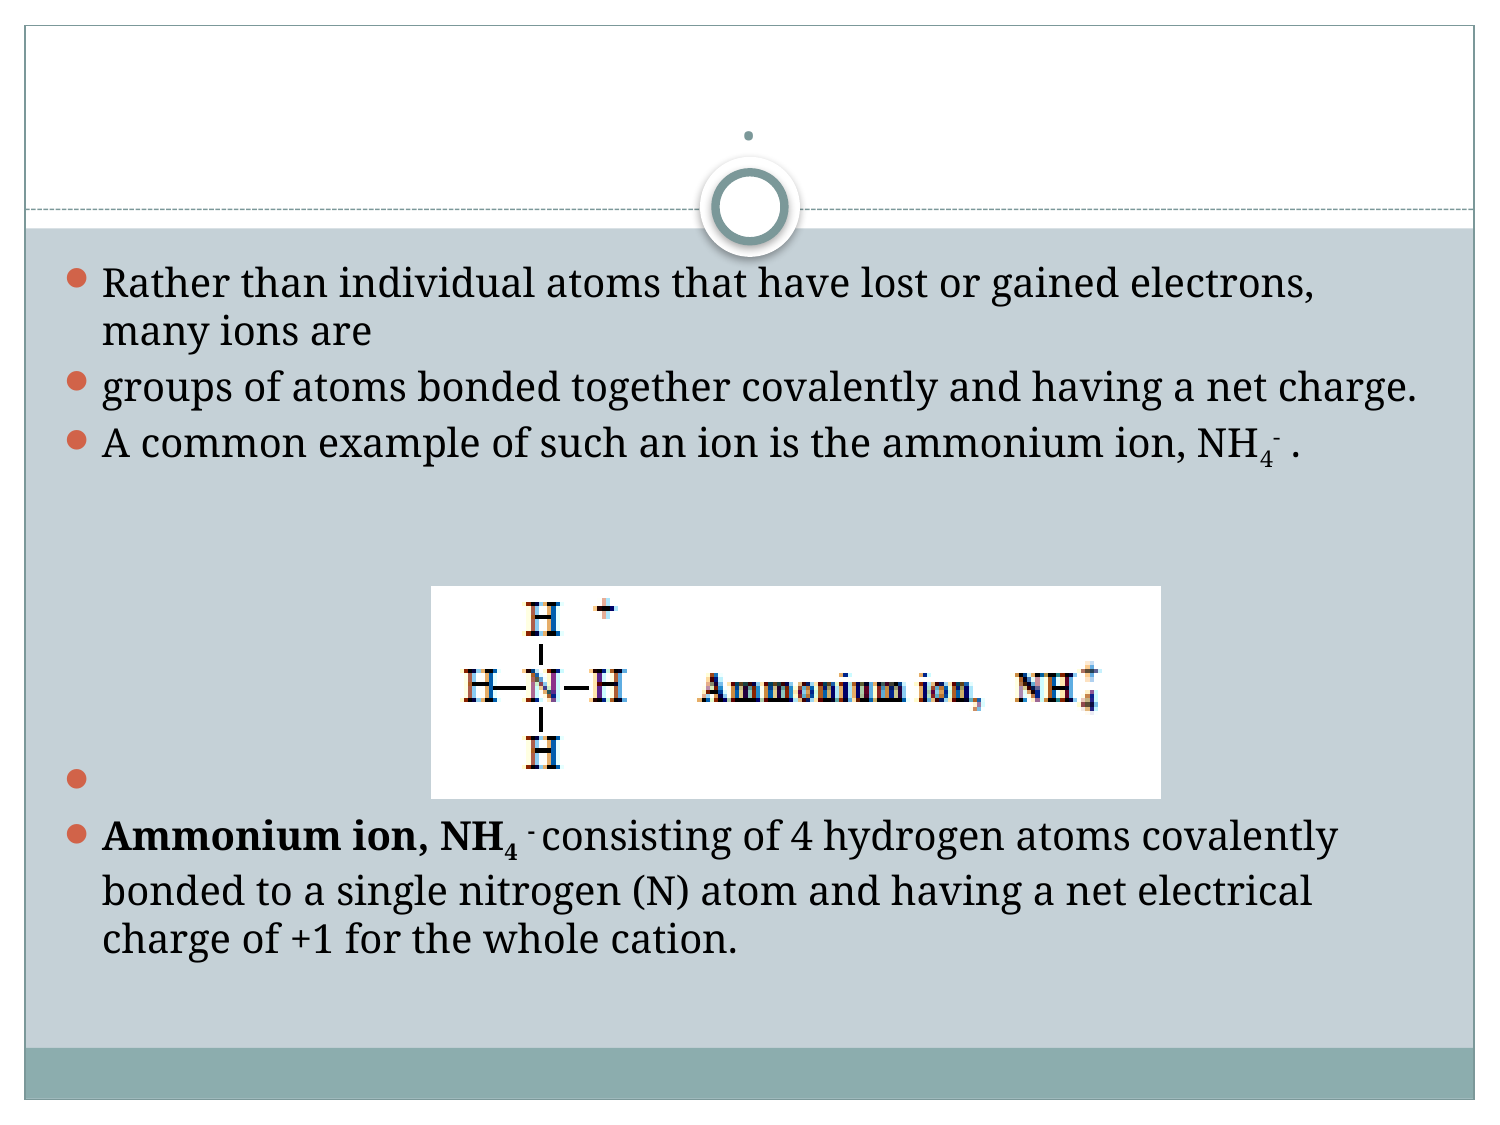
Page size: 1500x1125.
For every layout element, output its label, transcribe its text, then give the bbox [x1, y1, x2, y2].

list Rather than individual atoms that have lost or gained electrons, many ions are groups of atoms bonded together covalently and having a net charge. A common example of such an ion is the ammonium ion, NH4- . Ammonium ion, NH4 - consisting of 4 hydrogen atoms covalently bonded to a single nitrogen (N) atom and having a net electrical charge of +1 for the whole cation. [49, 250, 1445, 1001]
picture [430, 585, 1161, 799]
title . [49, 37, 1450, 162]
